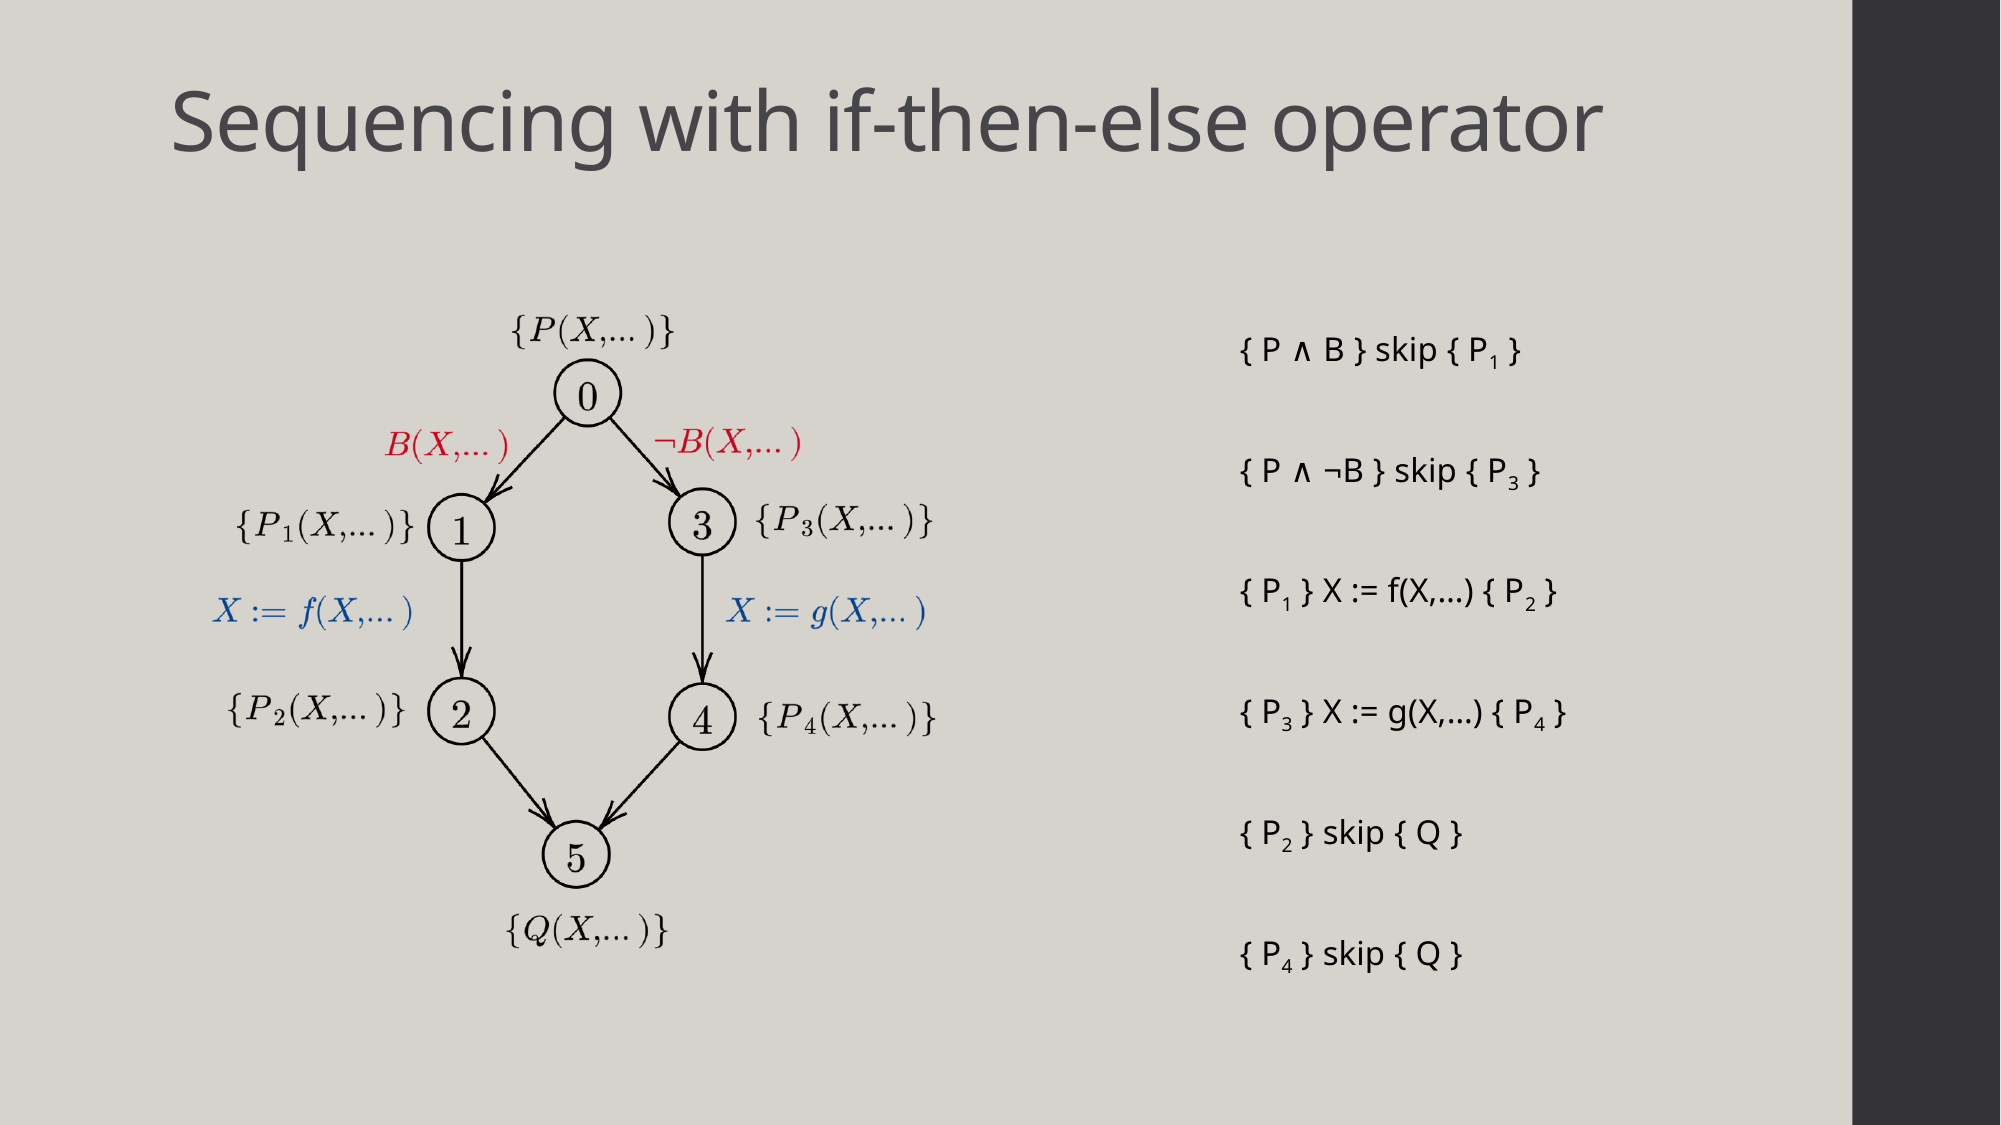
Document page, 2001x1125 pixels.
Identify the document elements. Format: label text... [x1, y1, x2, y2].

title Sequencing with if-then-else operator [155, 60, 1746, 278]
text_box { P ∧ B } skip { P1 } { P ∧ ¬B } skip { P3 } { P1 } X := f(X,…) { P2 } { P3 } X := g(X,…) { P4 } { P2 } skip { Q } { P4 } skip { Q } [1224, 275, 1625, 989]
picture [176, 277, 1019, 991]
